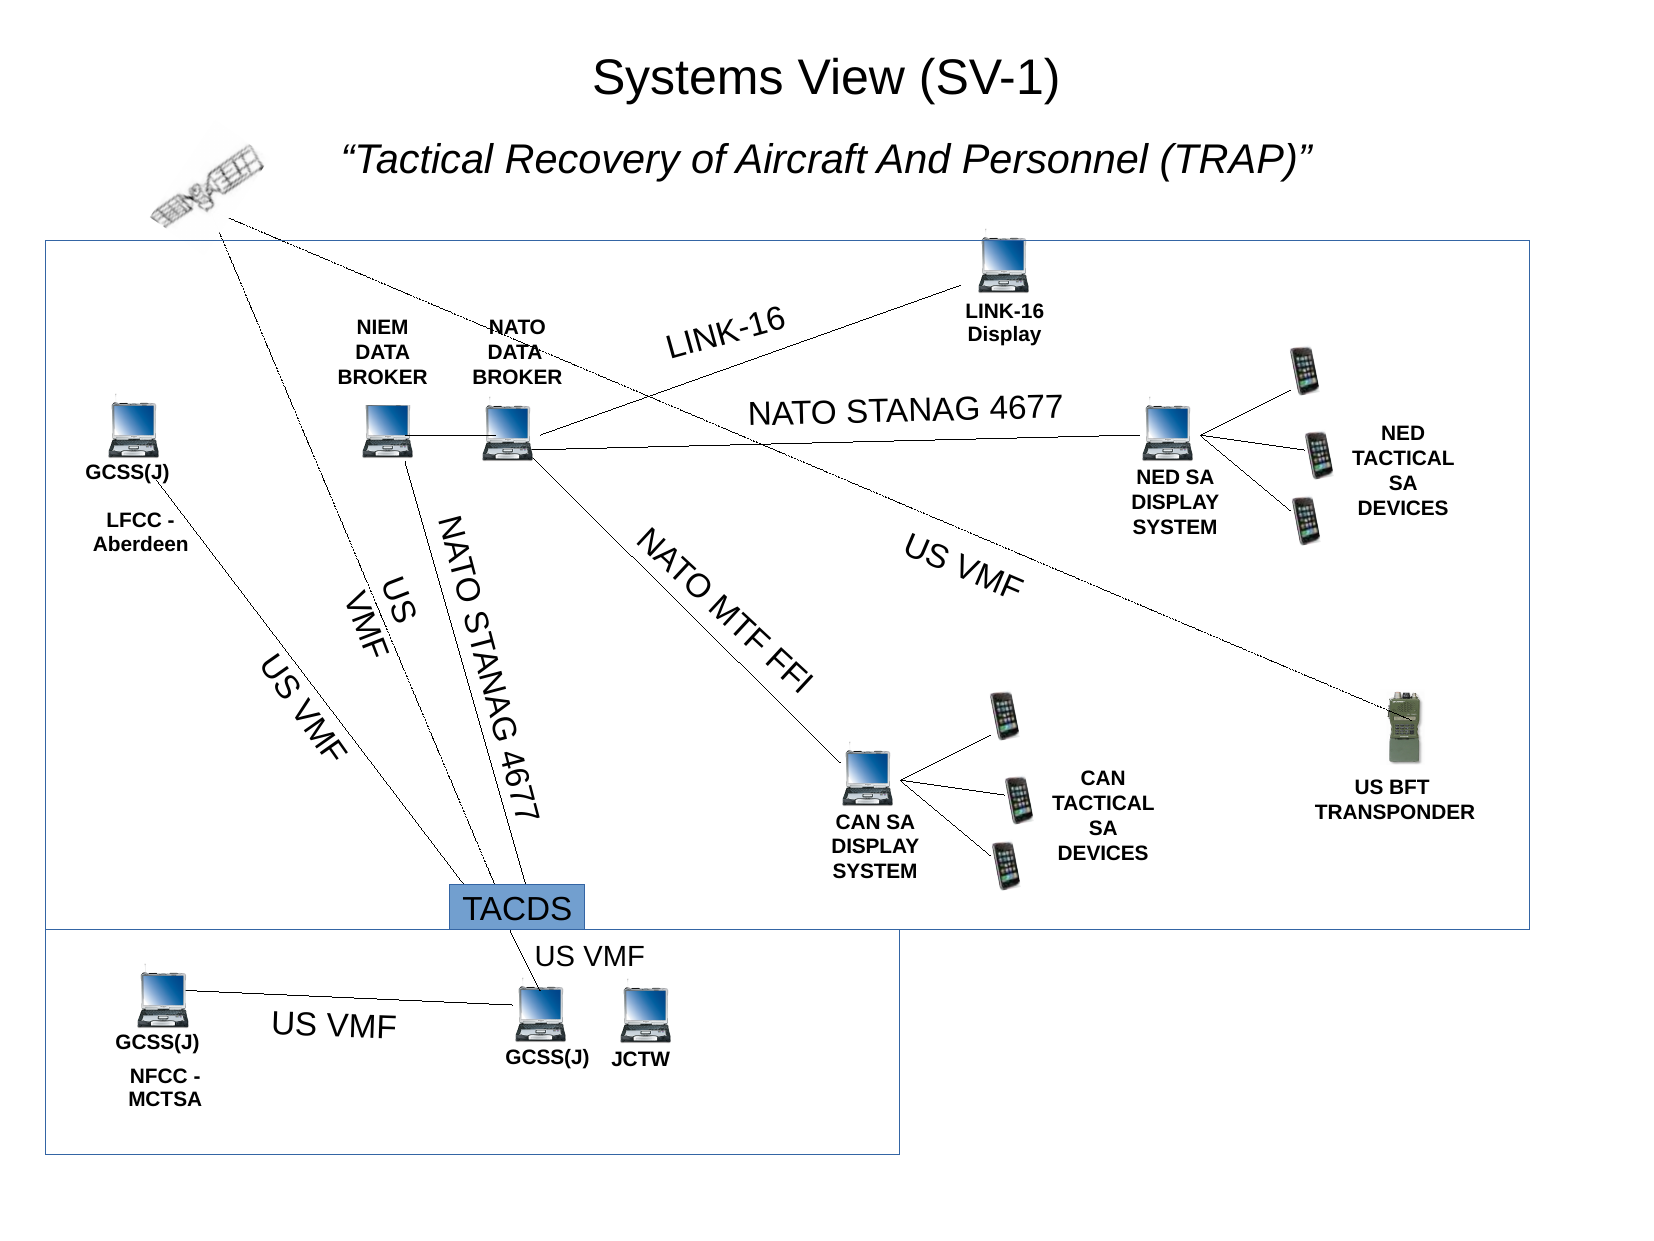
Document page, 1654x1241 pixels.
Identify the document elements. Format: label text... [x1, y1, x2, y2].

picture [1379, 689, 1426, 766]
text_box Systems View (SV-1) [0, 33, 1653, 115]
picture [616, 974, 678, 1048]
picture [839, 737, 901, 811]
picture [1293, 346, 1316, 394]
picture [479, 392, 541, 466]
picture [974, 224, 1036, 298]
text_box [45, 240, 1530, 930]
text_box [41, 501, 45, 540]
text_box “Tactical Recovery of Aircraft And Personnel (TRAP)” [0, 115, 1653, 198]
picture [1308, 430, 1330, 479]
picture [134, 959, 196, 1033]
picture [511, 973, 573, 1046]
picture [359, 389, 421, 463]
text_box [45, 930, 900, 1155]
picture [104, 389, 166, 463]
picture [993, 691, 1016, 739]
picture [995, 841, 1017, 889]
picture [1008, 775, 1030, 824]
picture [1295, 496, 1317, 544]
picture [151, 122, 269, 247]
picture [1139, 392, 1201, 466]
